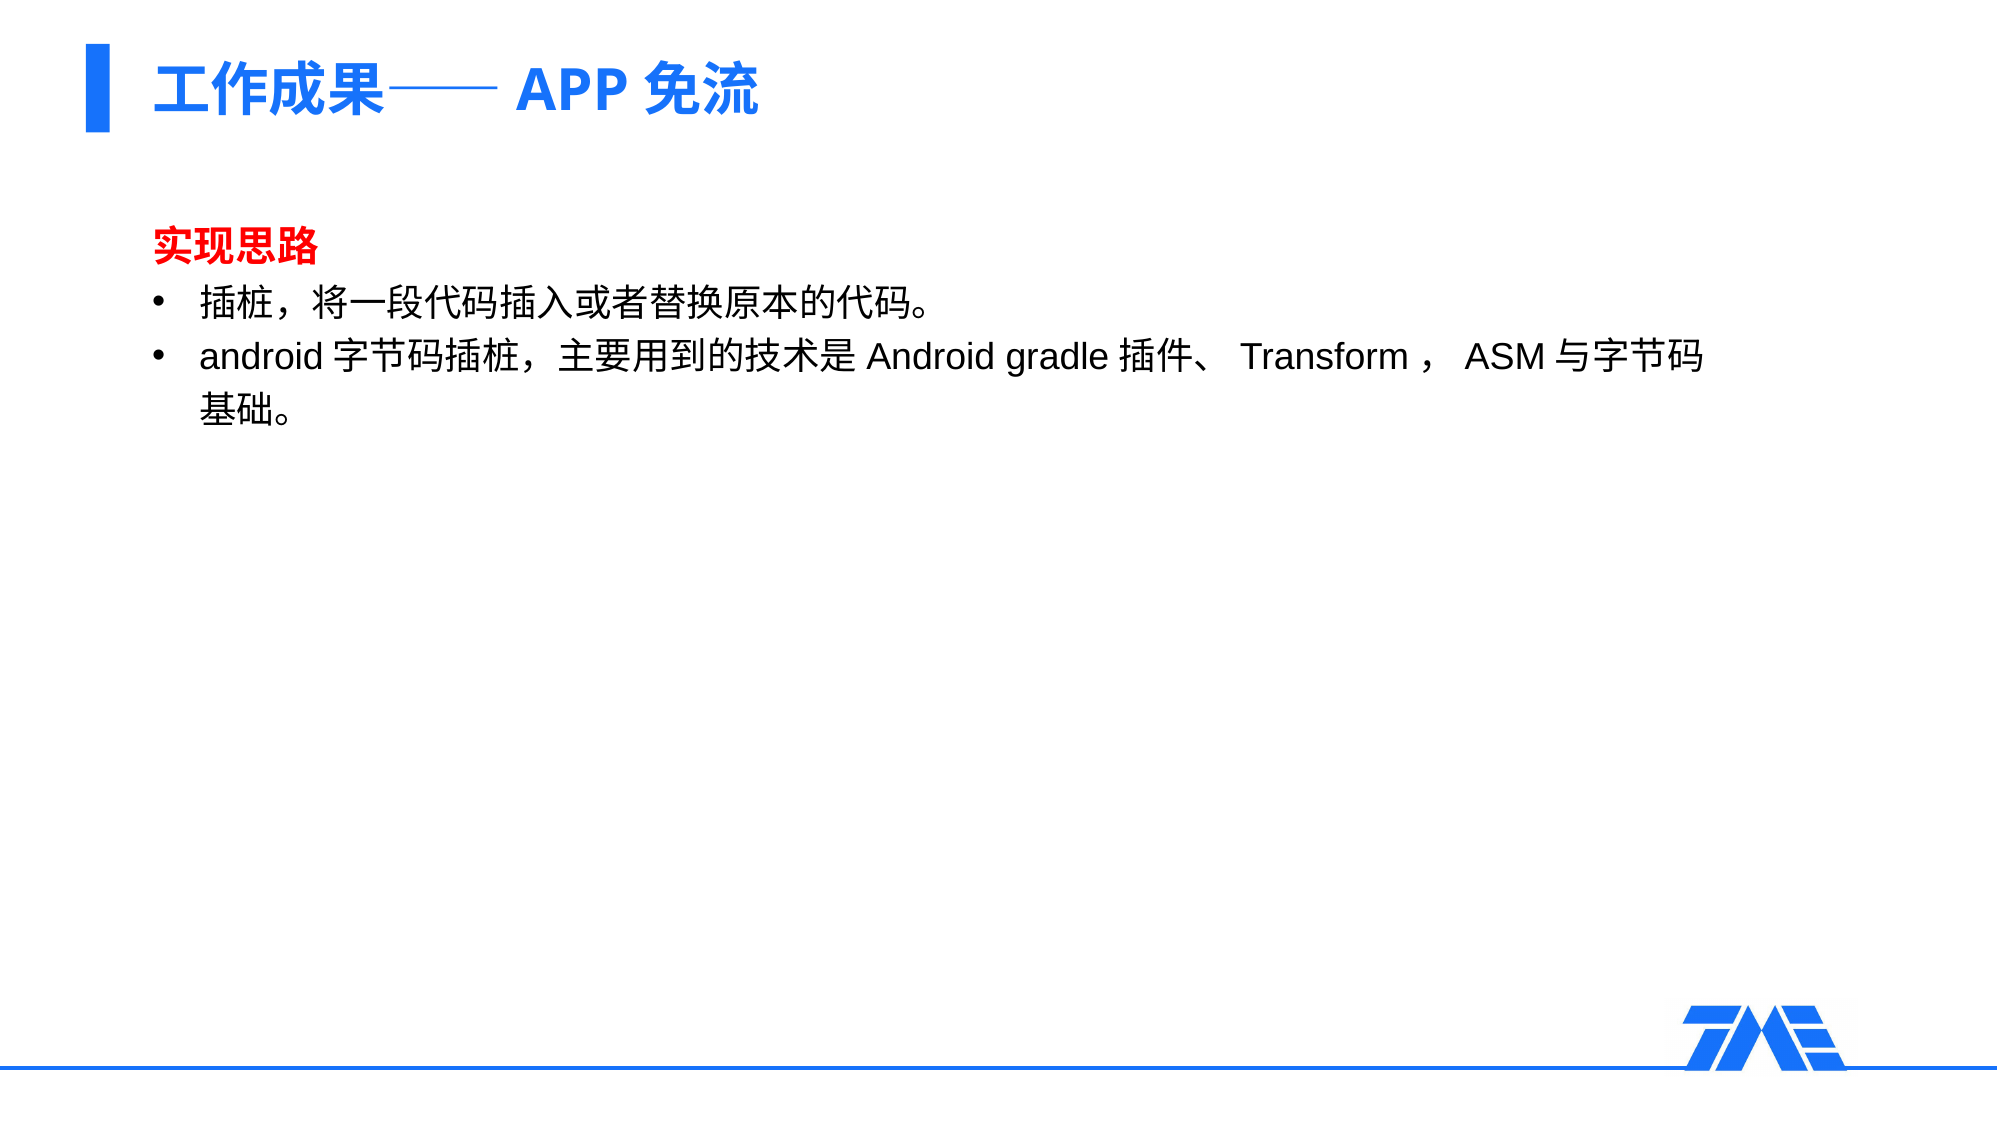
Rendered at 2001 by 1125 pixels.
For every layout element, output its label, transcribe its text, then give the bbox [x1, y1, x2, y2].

text_box 实现思路 插桩，将一段代码插入或者替换原本的代码。 android字节码插桩，主要用到的技术是Android gradle插件、Transform，ASM与字节码基础。 [137, 187, 1736, 439]
title 工作成果——APP免流 [137, 0, 1858, 193]
picture [1664, 998, 1858, 1077]
